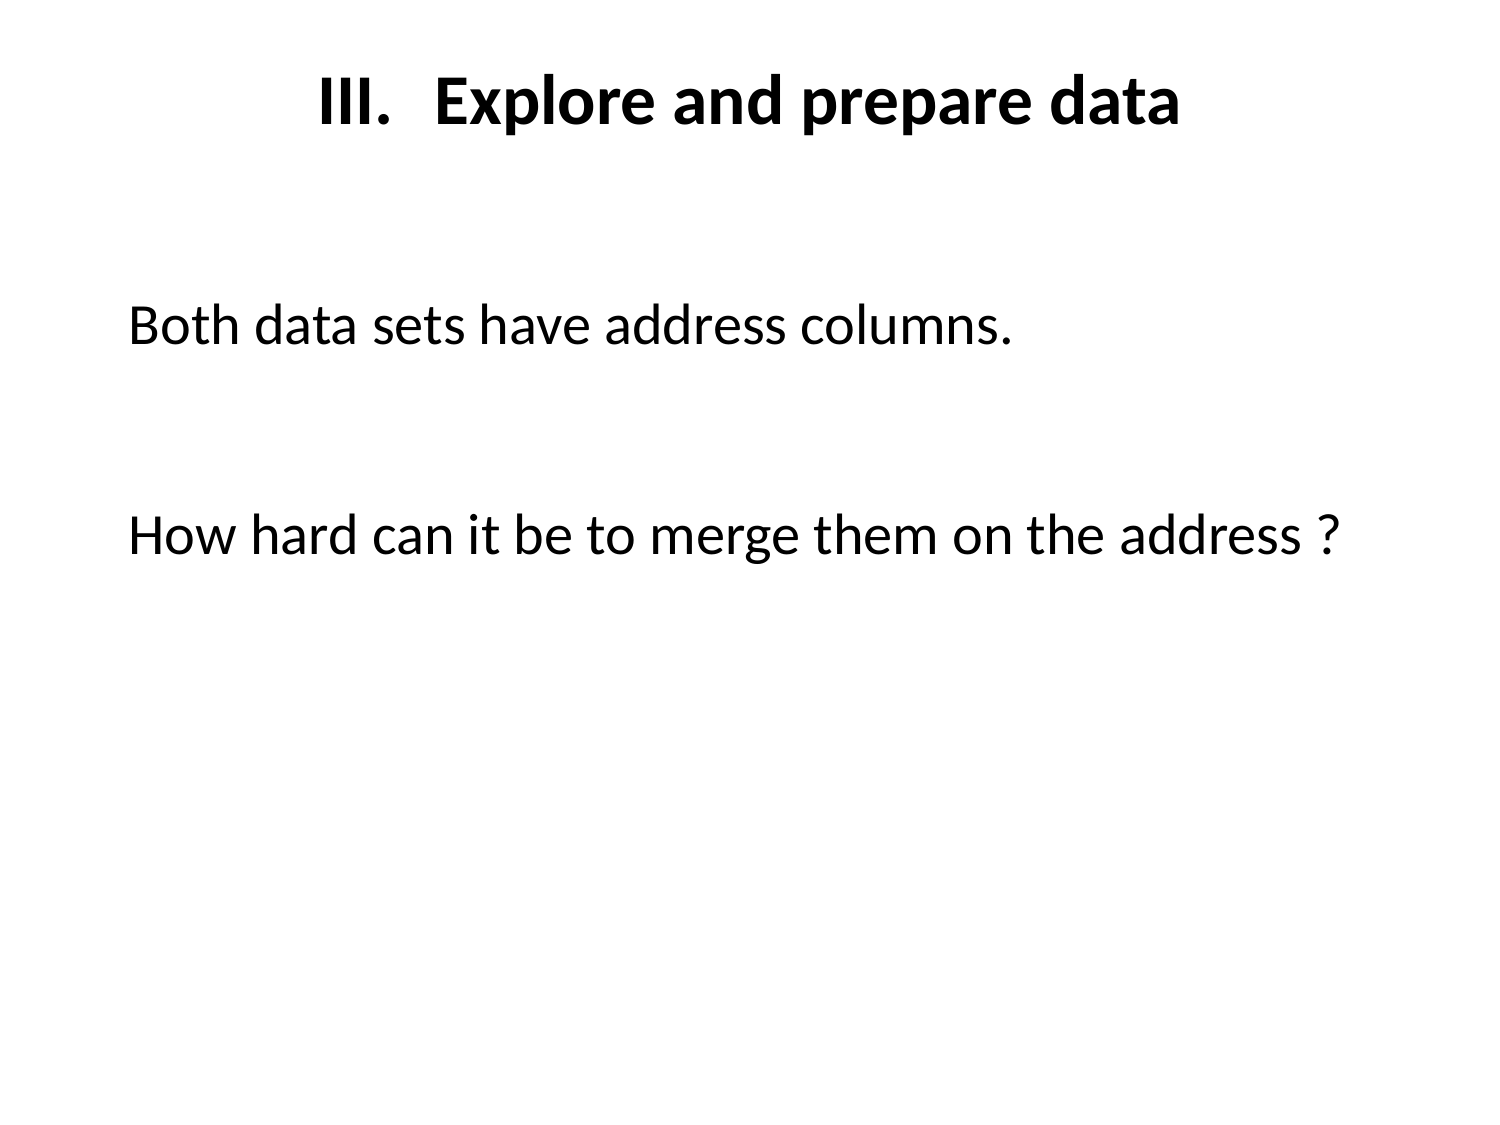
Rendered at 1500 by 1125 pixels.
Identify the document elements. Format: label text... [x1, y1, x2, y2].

text_box Both data sets have address columns. How hard can it be to merge them on the address ? [113, 278, 1386, 574]
title III. Explore and prepare data [75, 45, 1425, 233]
